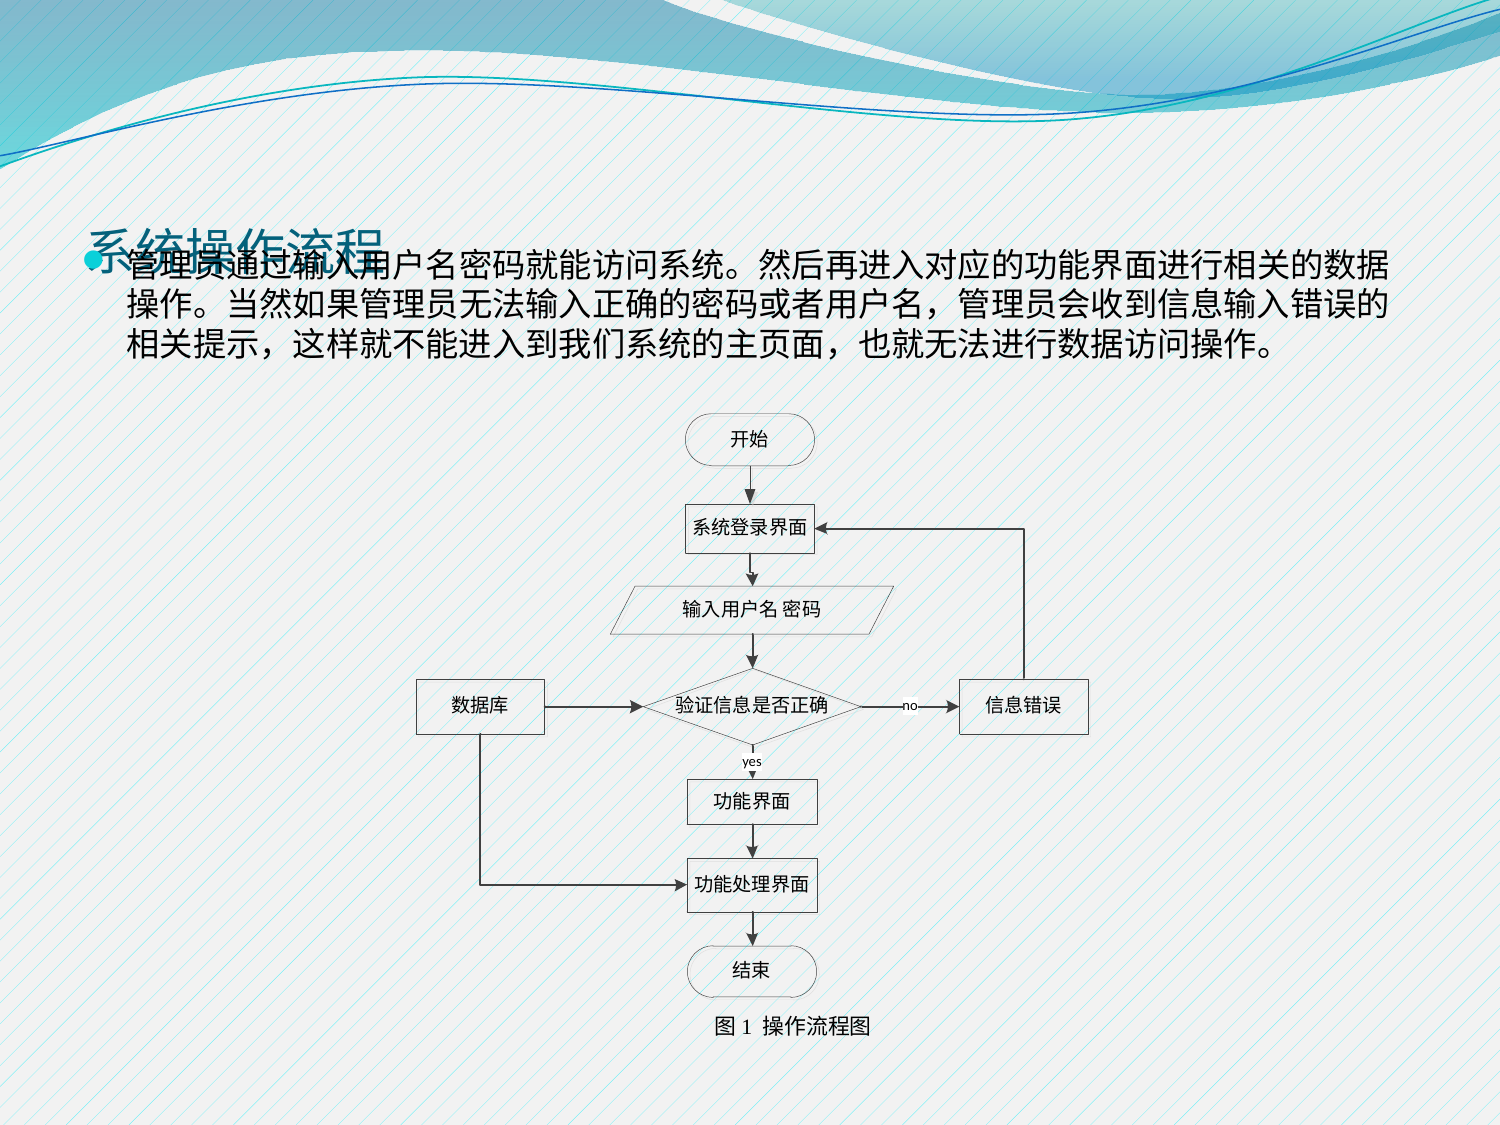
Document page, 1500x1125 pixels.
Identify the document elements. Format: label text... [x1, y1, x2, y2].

list 管理员通过输入用户名密码就能访问系统。然后再进入对应的功能界面进行相关的数据操作。当然如果管理员无法输入正确的密码或者用户名，管理员会收到信息输入错误的相关提示，这样就不能进入到我们系统的主页面，也就无法进行数据访问操作。 [66, 236, 1417, 957]
text_box 图1 操作流程图 [376, 1005, 1210, 1047]
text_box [376, 395, 1124, 1006]
title 系统操作流程 [85, 153, 1436, 341]
